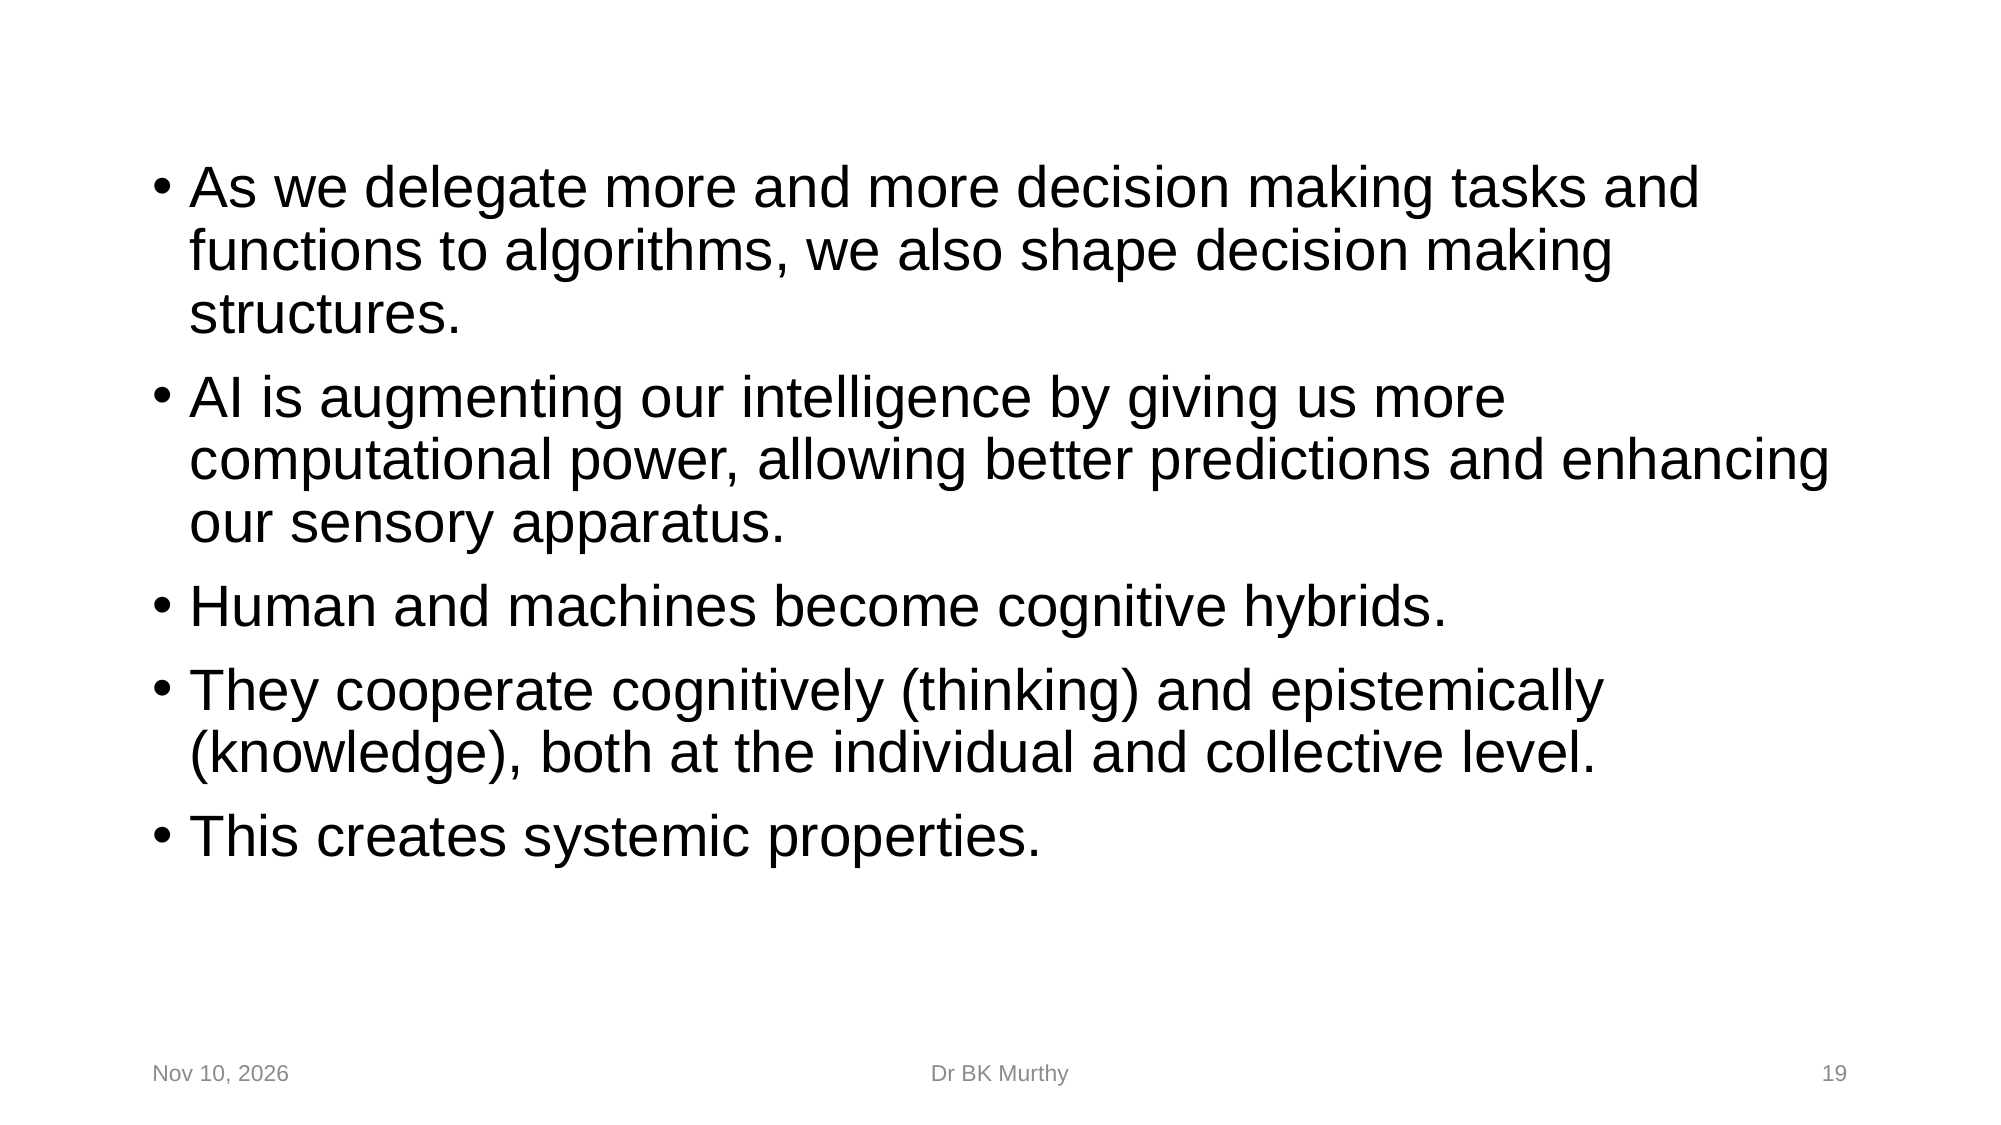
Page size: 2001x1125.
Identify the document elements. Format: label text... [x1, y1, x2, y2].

list As we delegate more and more decision making tasks and functions to algorithms, we also shape decision making structures. AI is augmenting our intelligence by giving us more computational power, allowing better predictions and enhancing our sensory apparatus. Human and machines become cognitive hybrids. They cooperate cognitively (thinking) and epistemically (knowledge), both at the individual and collective level. This creates systemic properties. [137, 149, 1863, 1014]
slide_number 6-Feb-24 [137, 1042, 588, 1103]
slide_number 19 [1412, 1042, 1863, 1103]
footer Dr BK Murthy [662, 1042, 1338, 1103]
